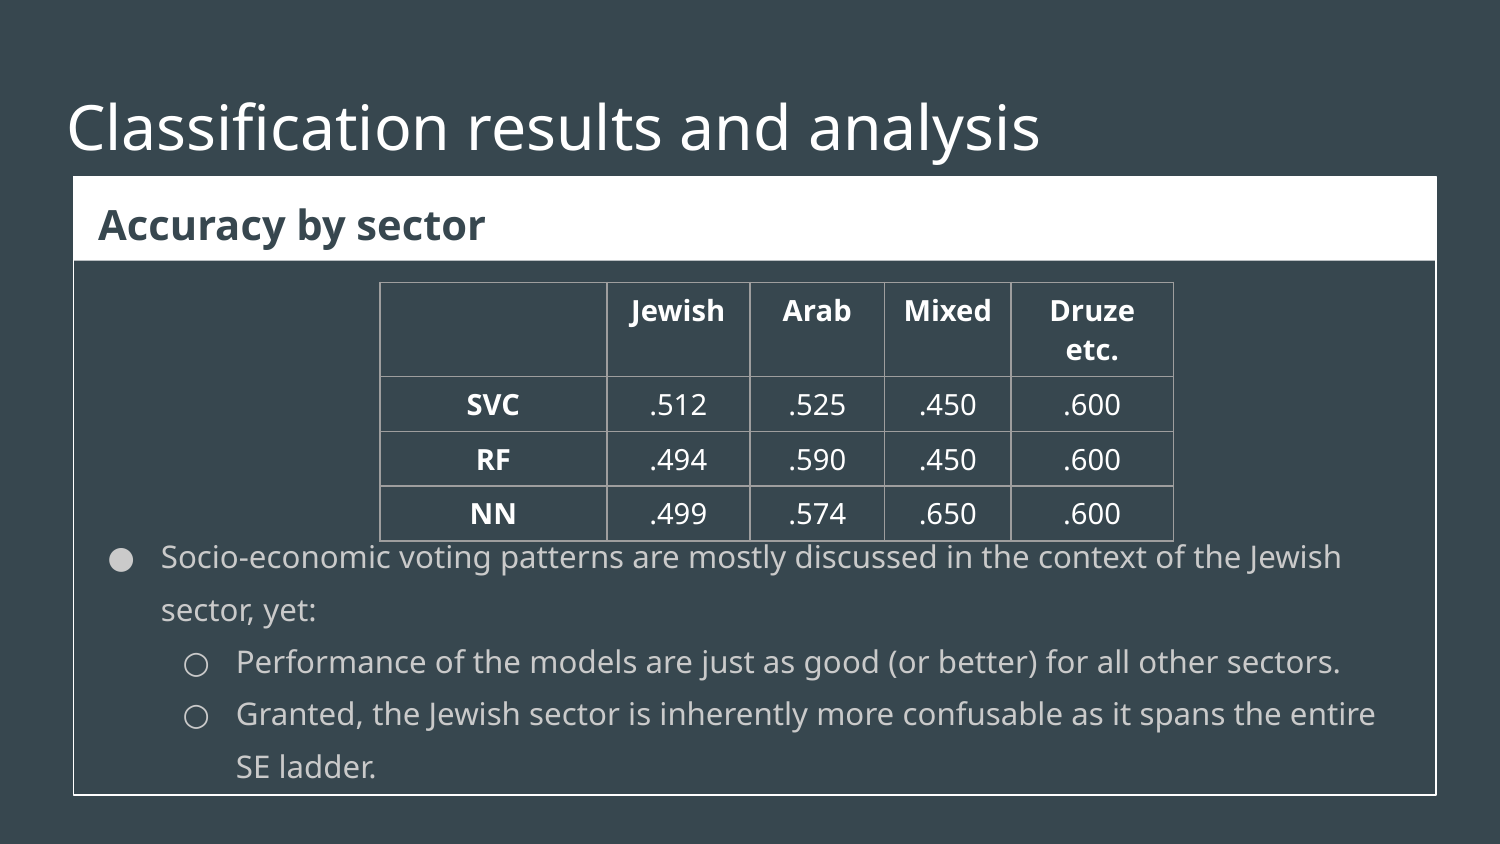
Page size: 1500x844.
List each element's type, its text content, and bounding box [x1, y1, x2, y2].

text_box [73, 176, 1437, 796]
title Classification results and analysis [51, 72, 1449, 167]
